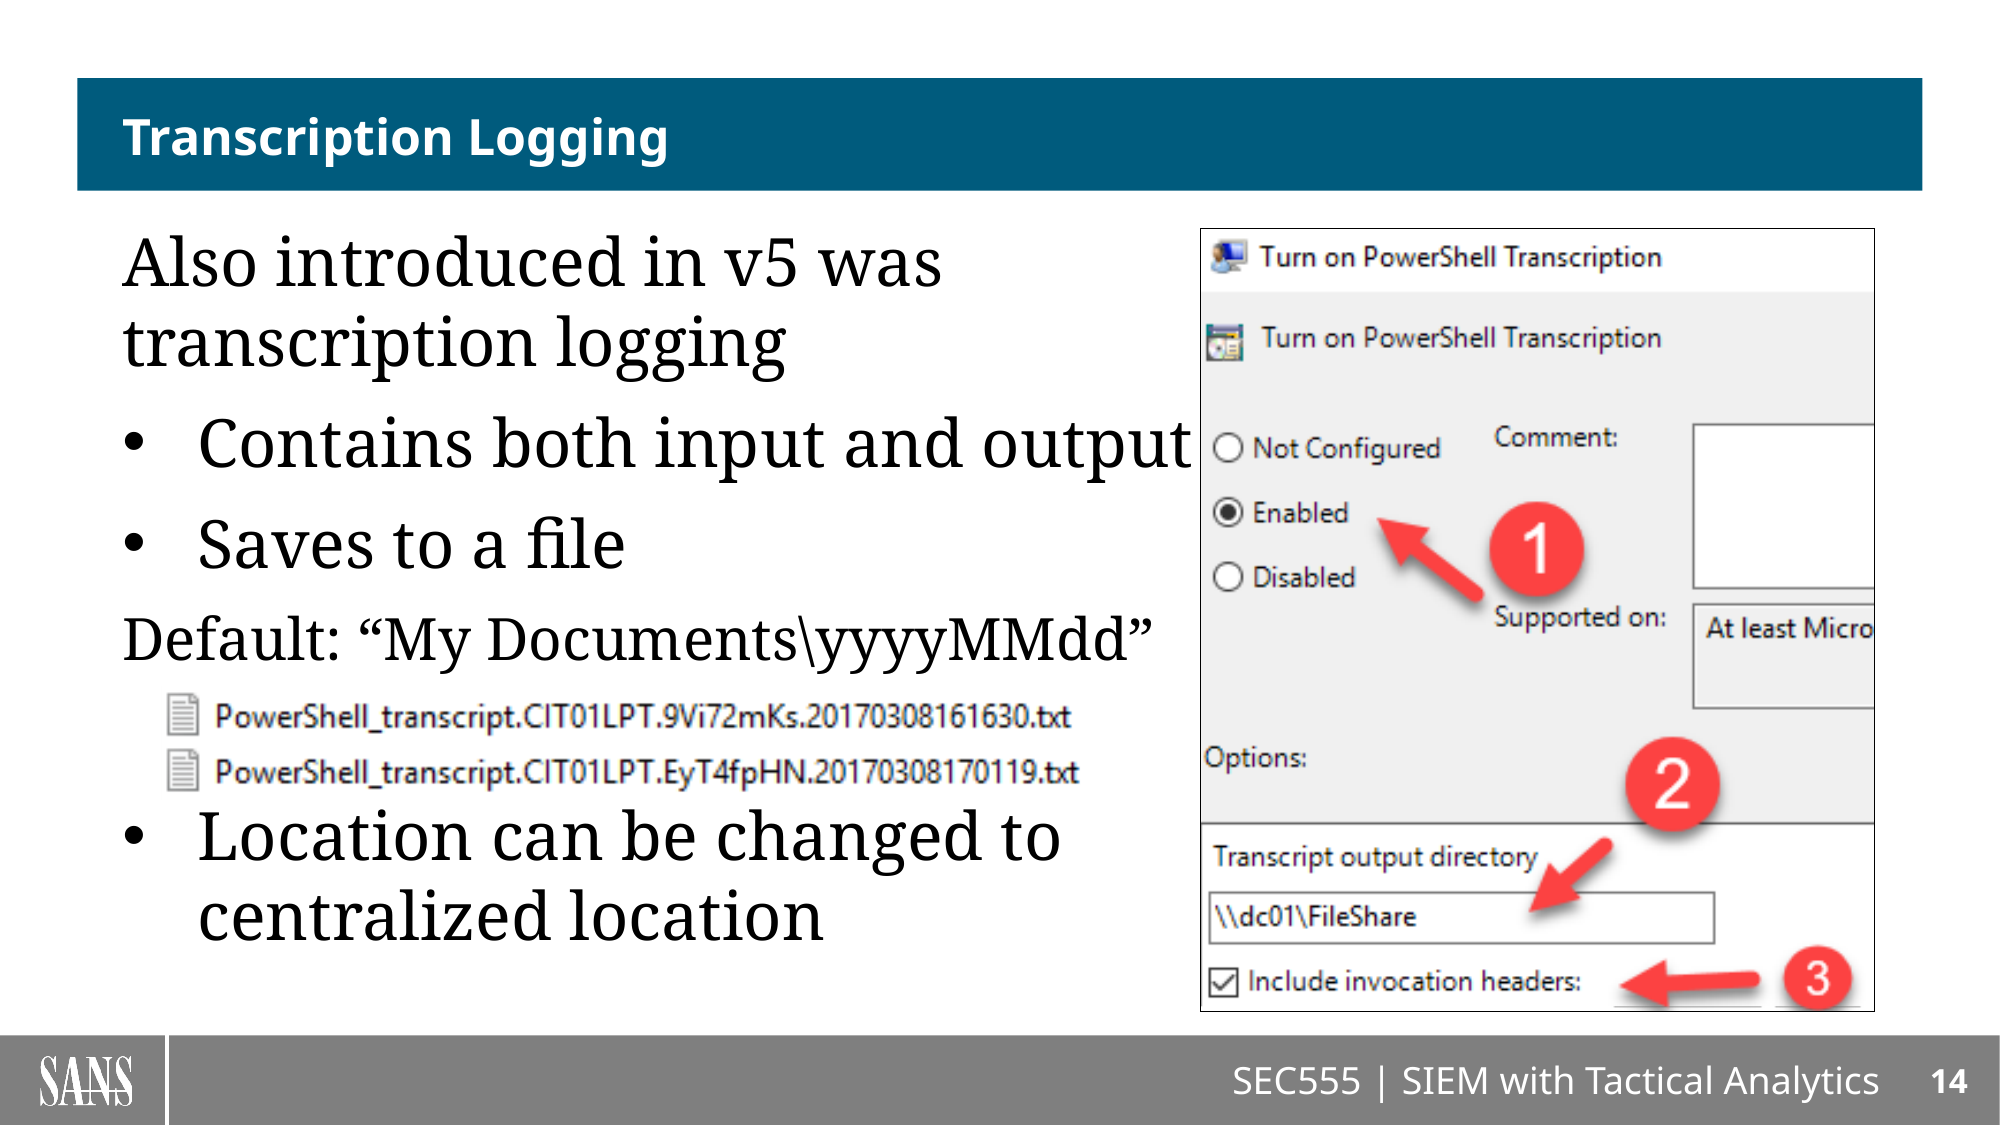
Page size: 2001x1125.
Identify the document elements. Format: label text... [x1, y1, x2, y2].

list Also introduced in v5 was transcription logging Contains both input and output Saves to a file Default: “My Documents\yyyyMMdd” Location can be changed to centralized location [107, 212, 1893, 1013]
title Transcription Logging [107, 78, 1893, 191]
picture [1199, 228, 1875, 1012]
picture [160, 686, 1088, 800]
